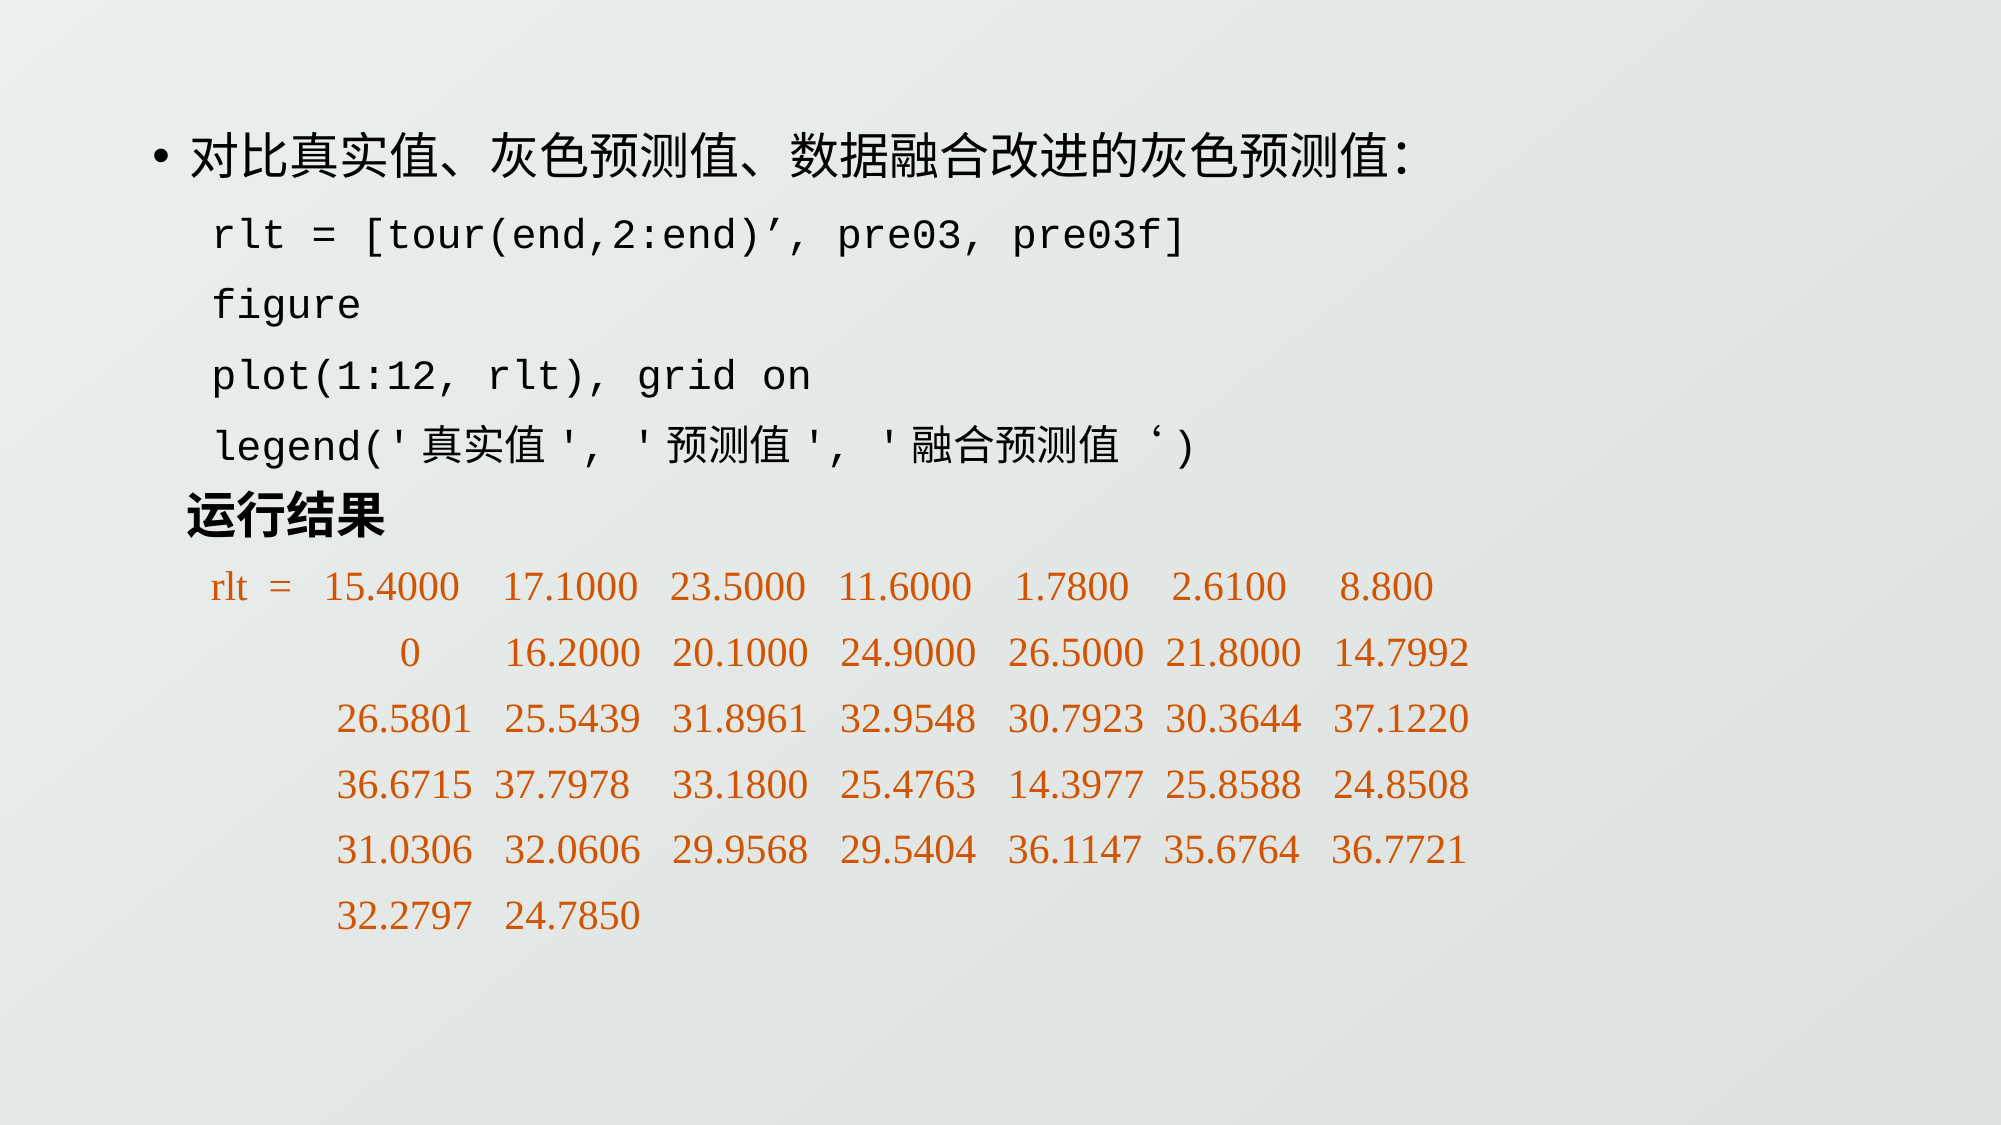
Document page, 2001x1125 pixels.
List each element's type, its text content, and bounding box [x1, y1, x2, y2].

list 对比真实值、灰色预测值、数据融合改进的灰色预测值： rlt = [tour(end,2:end)’, pre03, pre03f] figure plot(1:12, rlt), grid on legend('真实值', '预测值', '融合预测值‘) 运行结果 rlt = 15.4000 17.1000 23.5000 11.6000 1.7800 2.6100 8.800 0 16.2000 20.1000 24.9000 26.5000 21.8000 14.7992 26.5801 25.5439 31.8961 32.9548 30.7923 30.3644 37.1220 36.6715 37.7978 33.1800 25.4763 14.3977 25.8588 24.8508 31.0306 32.0606 29.9568 29.5404 36.1147 35.6764 36.7721 32.2797 24.7850 [137, 124, 1863, 1014]
